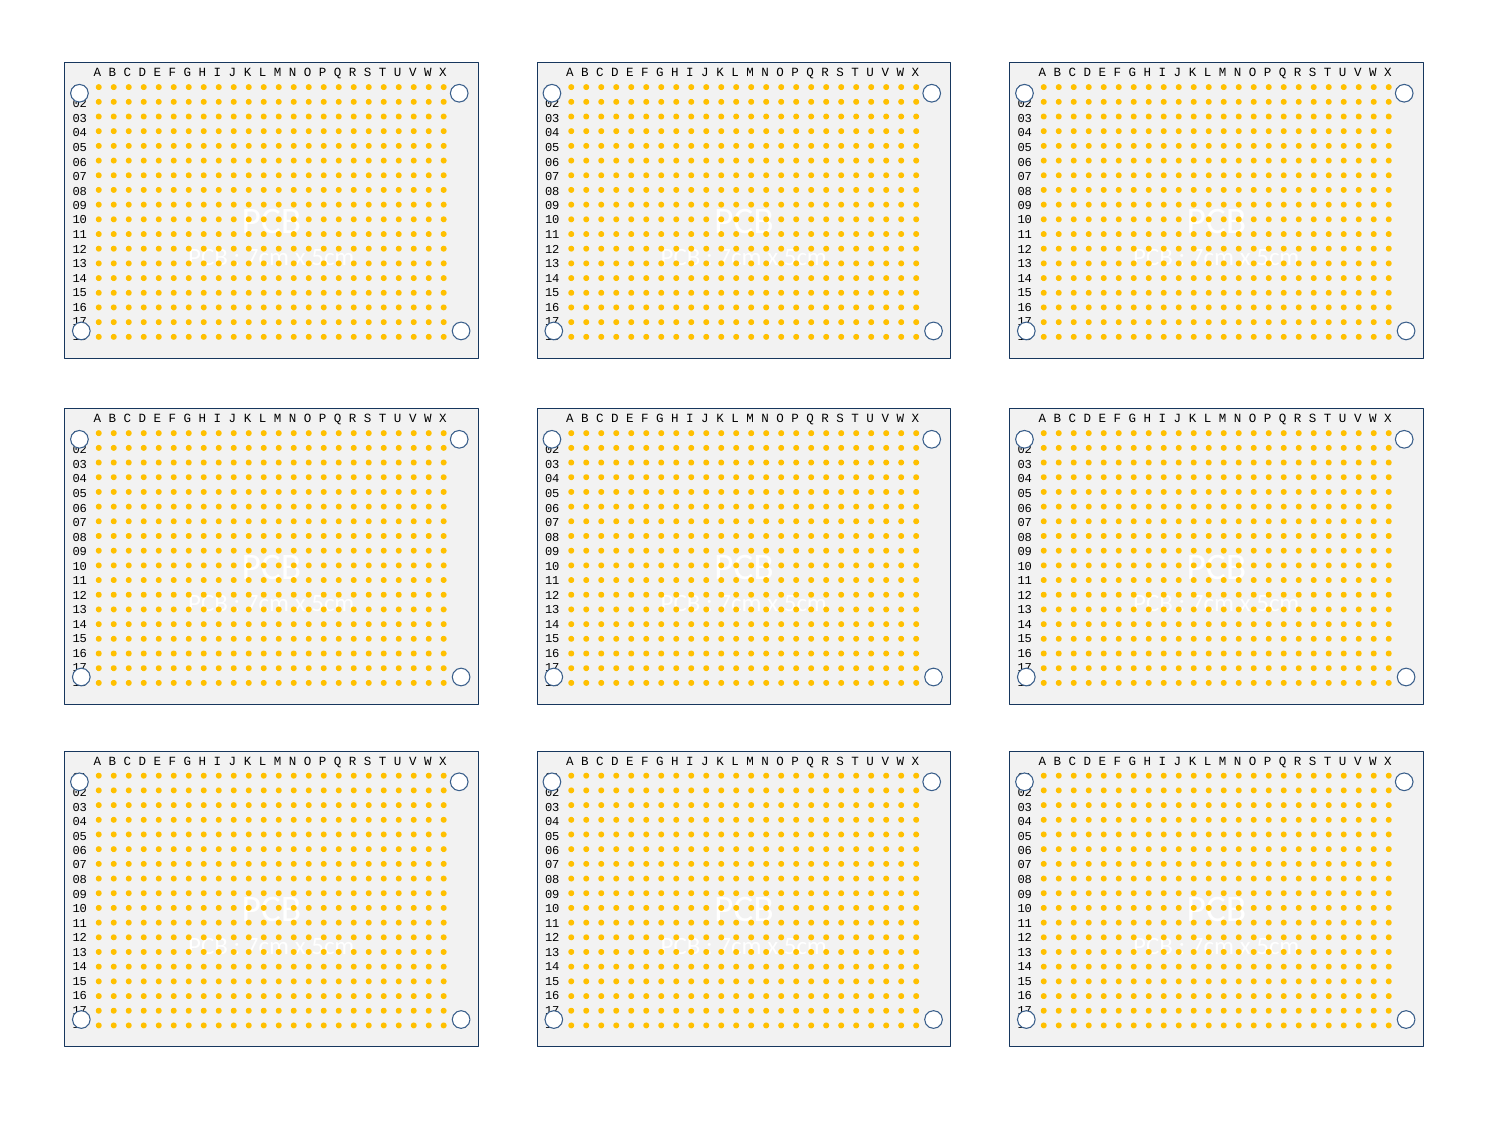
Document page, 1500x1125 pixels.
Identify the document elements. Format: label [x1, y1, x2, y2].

text_box [537, 408, 951, 705]
text_box [537, 62, 951, 359]
text_box [1009, 62, 1424, 359]
text_box [64, 62, 479, 359]
text_box [1009, 408, 1424, 705]
text_box [537, 751, 951, 1047]
text_box [1009, 751, 1424, 1047]
text_box [64, 408, 479, 705]
text_box [64, 751, 479, 1047]
